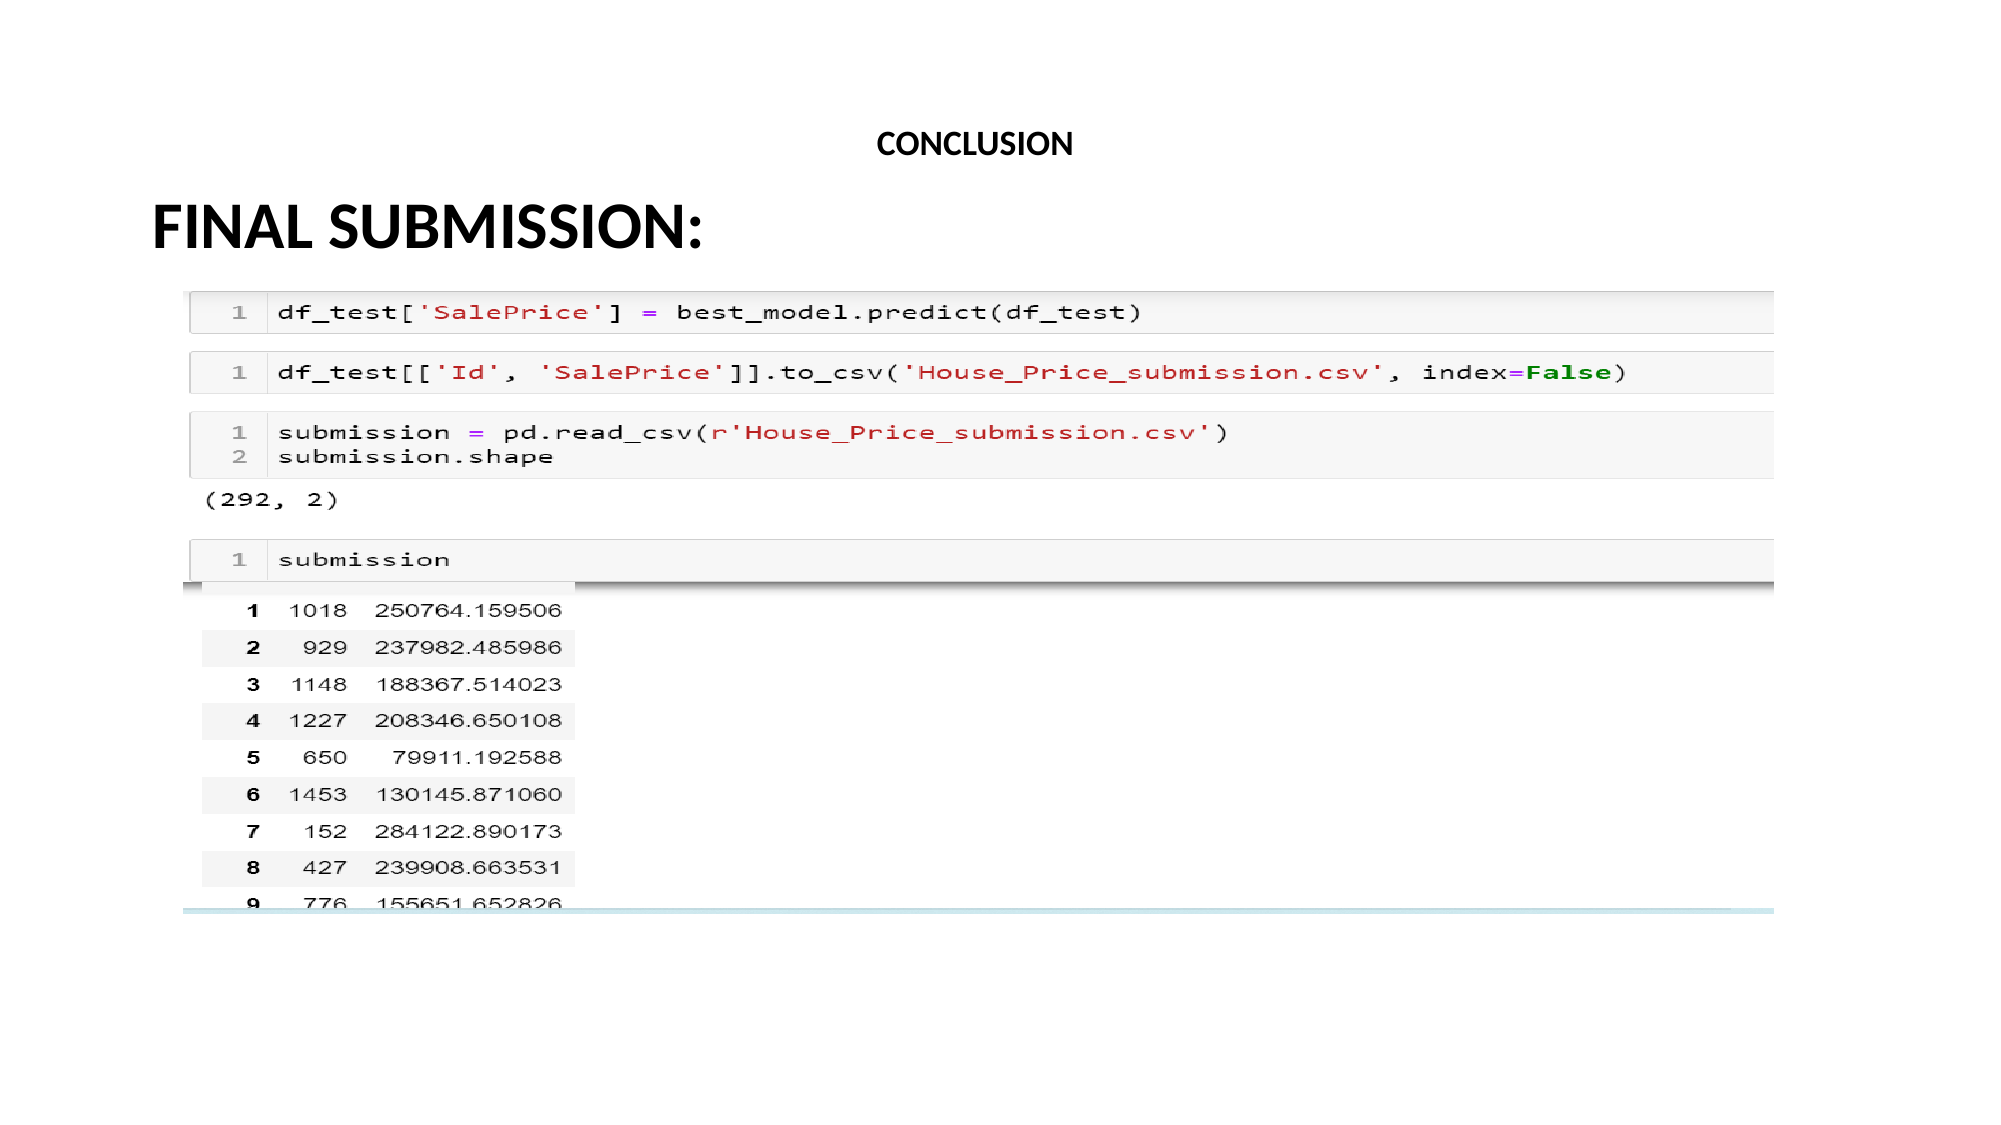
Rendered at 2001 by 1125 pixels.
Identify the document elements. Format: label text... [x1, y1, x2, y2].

picture [183, 289, 1774, 914]
title CONCLUSION [116, 77, 1842, 215]
list FINAL SUBMISSION: [137, 183, 1863, 1014]
